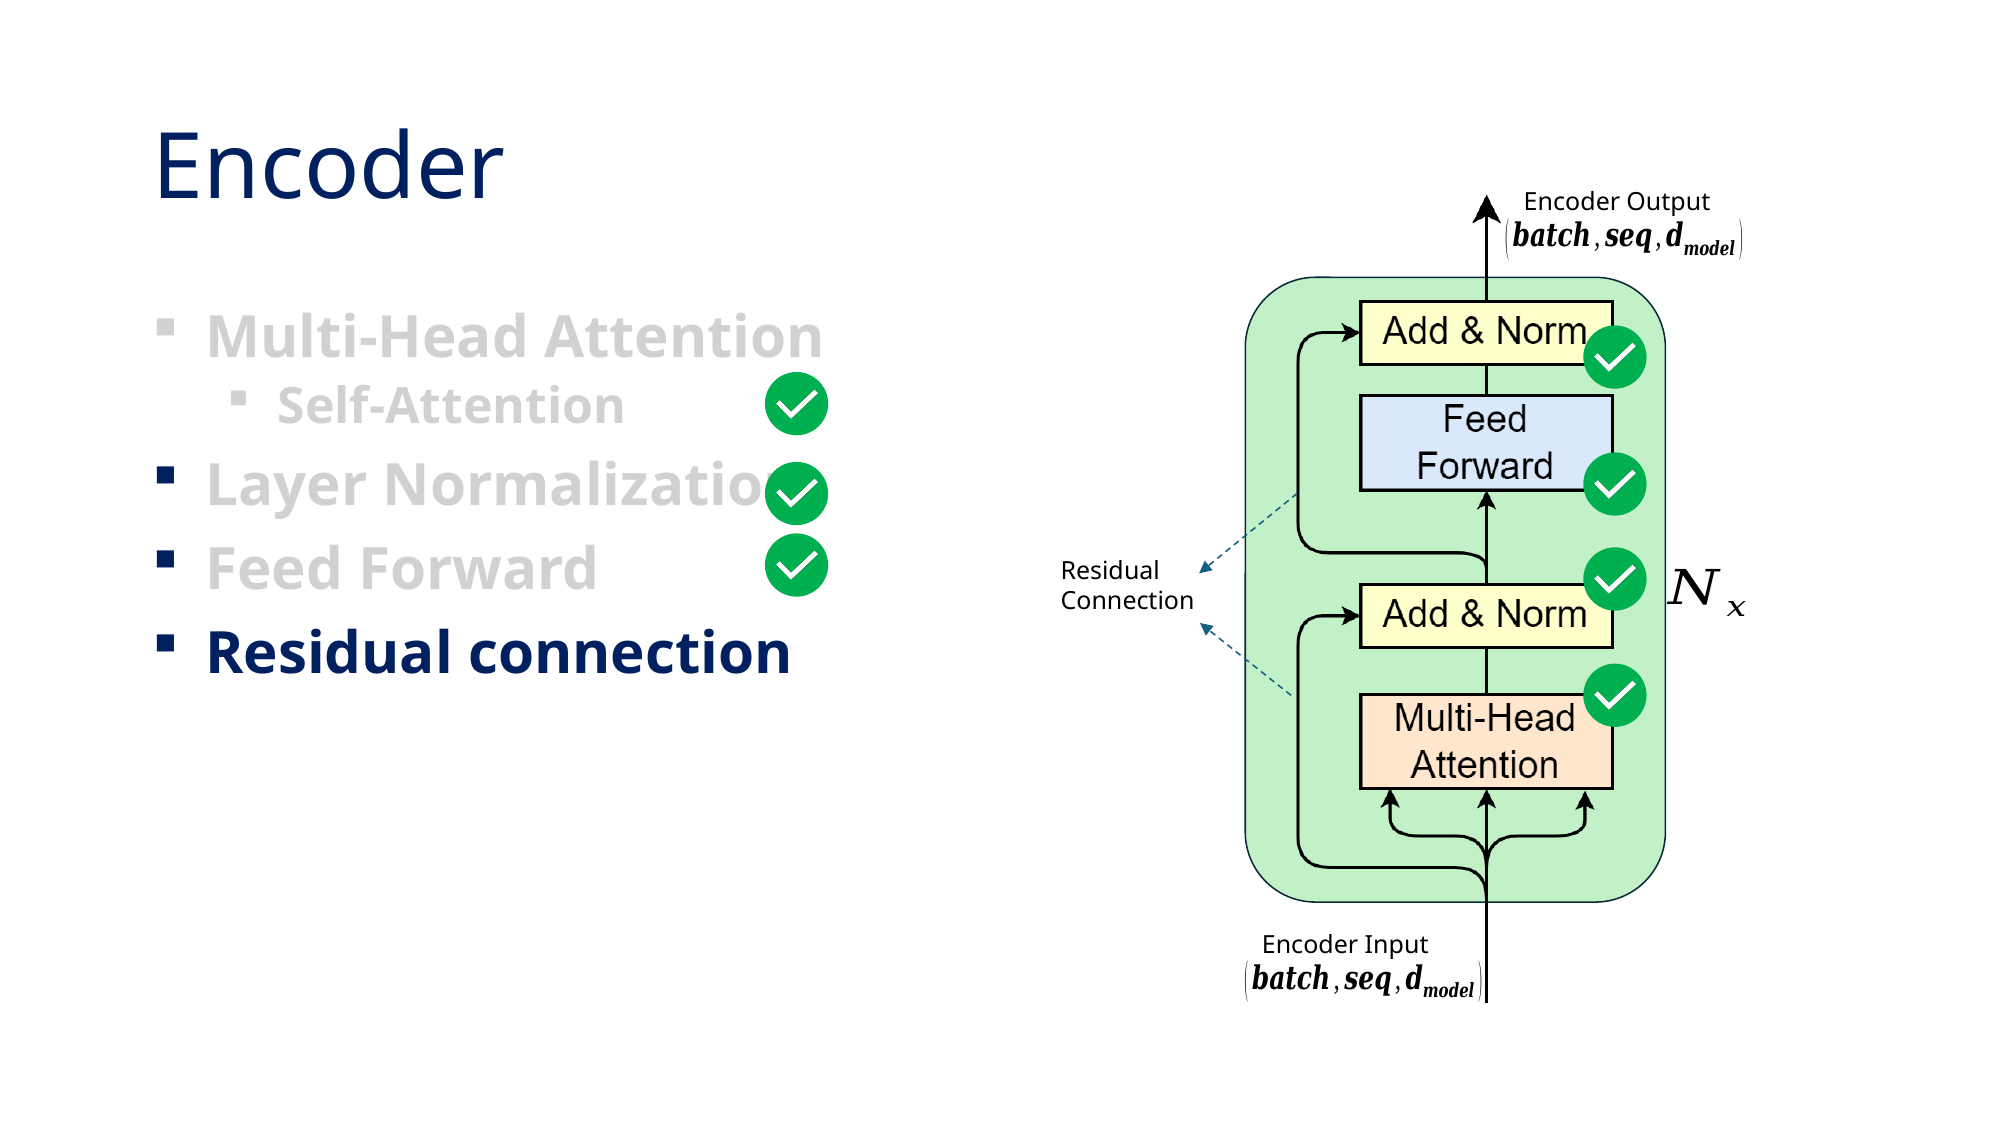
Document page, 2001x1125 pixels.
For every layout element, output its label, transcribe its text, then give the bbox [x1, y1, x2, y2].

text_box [764, 461, 829, 526]
text_box Residual Connection [1045, 547, 1244, 622]
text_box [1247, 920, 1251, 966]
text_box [1198, 493, 1298, 574]
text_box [1582, 663, 1648, 728]
text_box [1243, 696, 1251, 864]
list Multi-Head Attention Self-Attention Layer Normalization Feed Forward Residual connection [137, 299, 988, 1014]
picture [1251, 139, 1646, 1051]
text_box [1243, 315, 1251, 493]
text_box [1646, 296, 1667, 883]
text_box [1199, 622, 1292, 696]
text_box [1244, 574, 1251, 622]
text_box Encoder Output [1646, 178, 1726, 223]
title Encoder [137, 59, 1863, 278]
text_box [1582, 546, 1648, 612]
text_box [1582, 324, 1648, 390]
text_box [764, 371, 829, 436]
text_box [1582, 451, 1648, 517]
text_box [764, 532, 829, 598]
